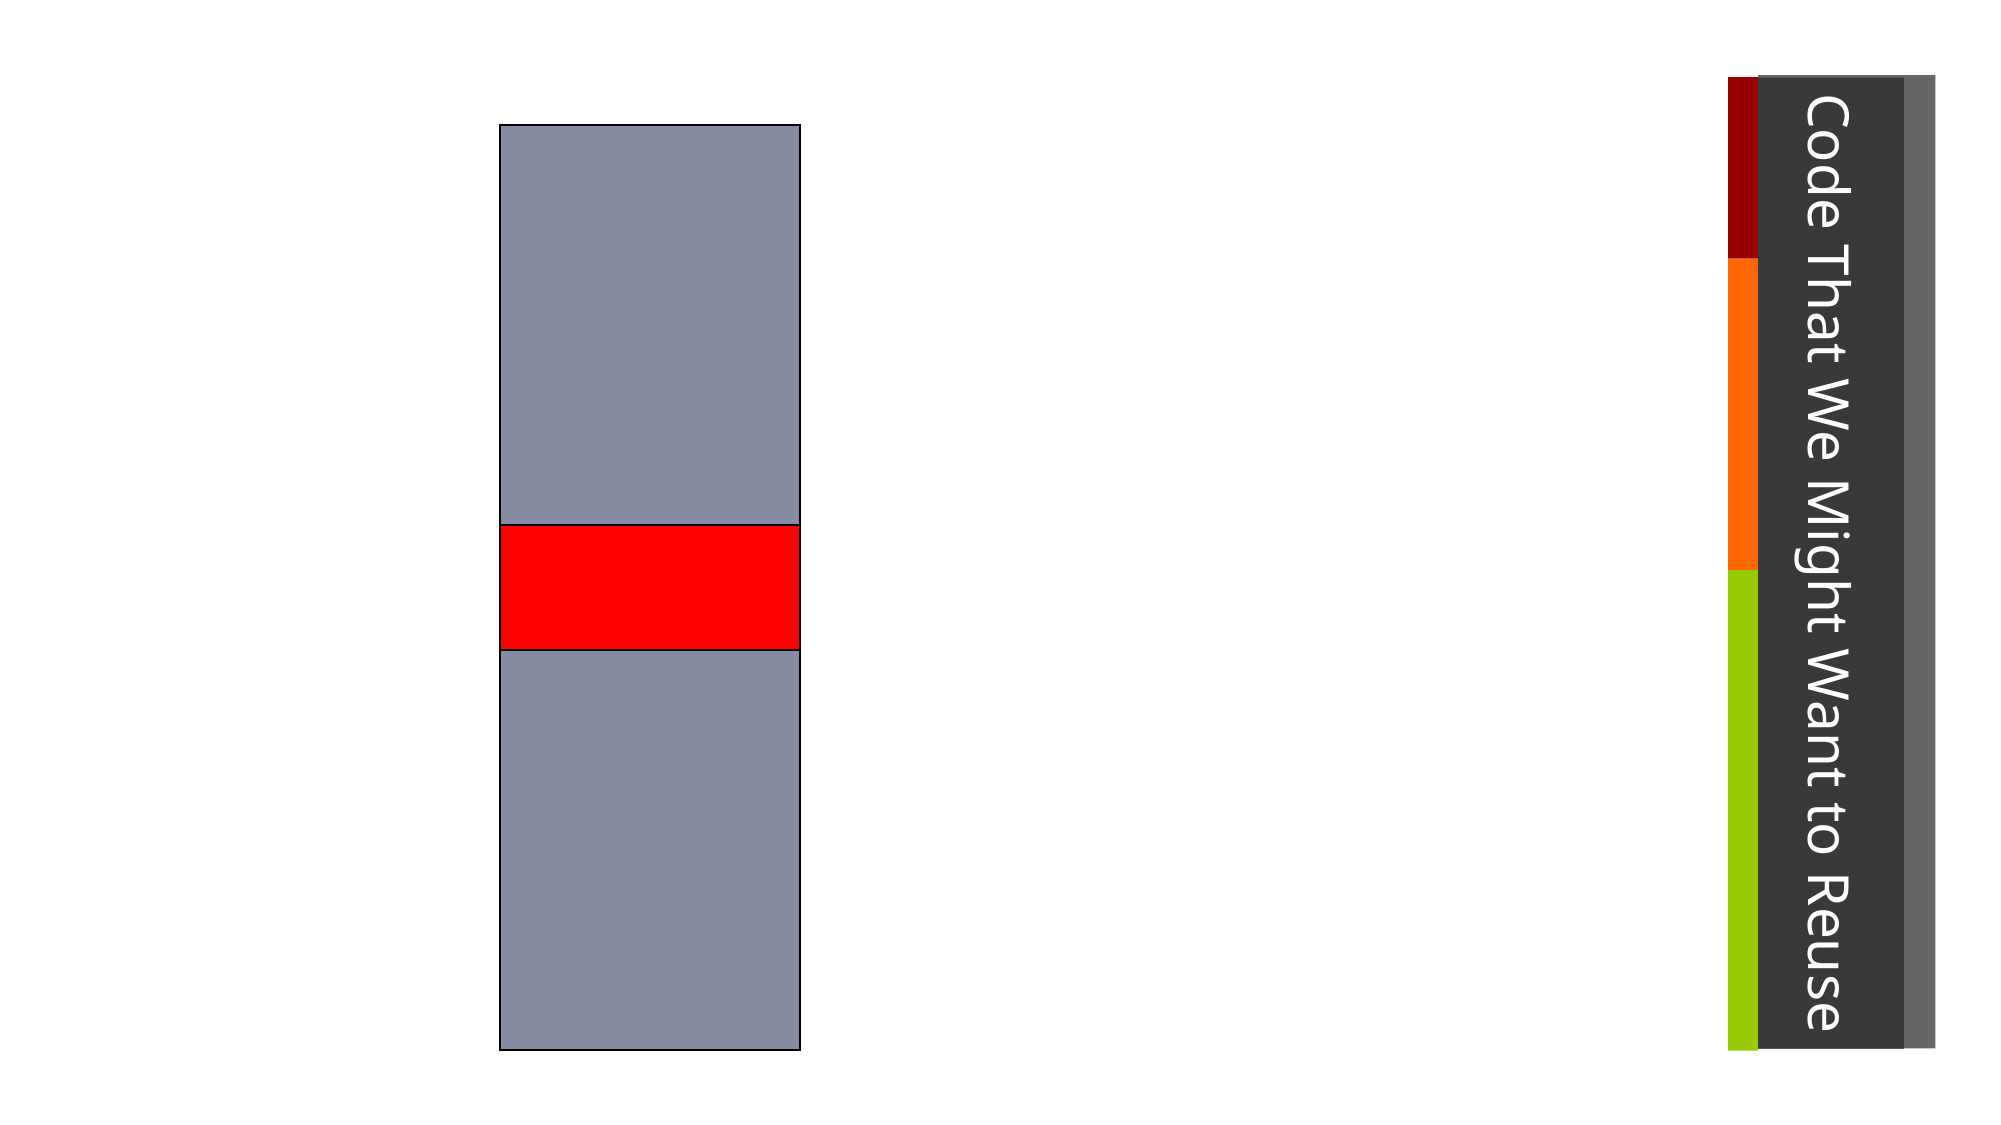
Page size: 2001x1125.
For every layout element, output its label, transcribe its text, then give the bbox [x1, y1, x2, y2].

title Code That We Might Want to Reuse [1758, 77, 1904, 1049]
text_box [499, 525, 800, 650]
text_box [499, 650, 800, 1050]
text_box [499, 125, 800, 525]
